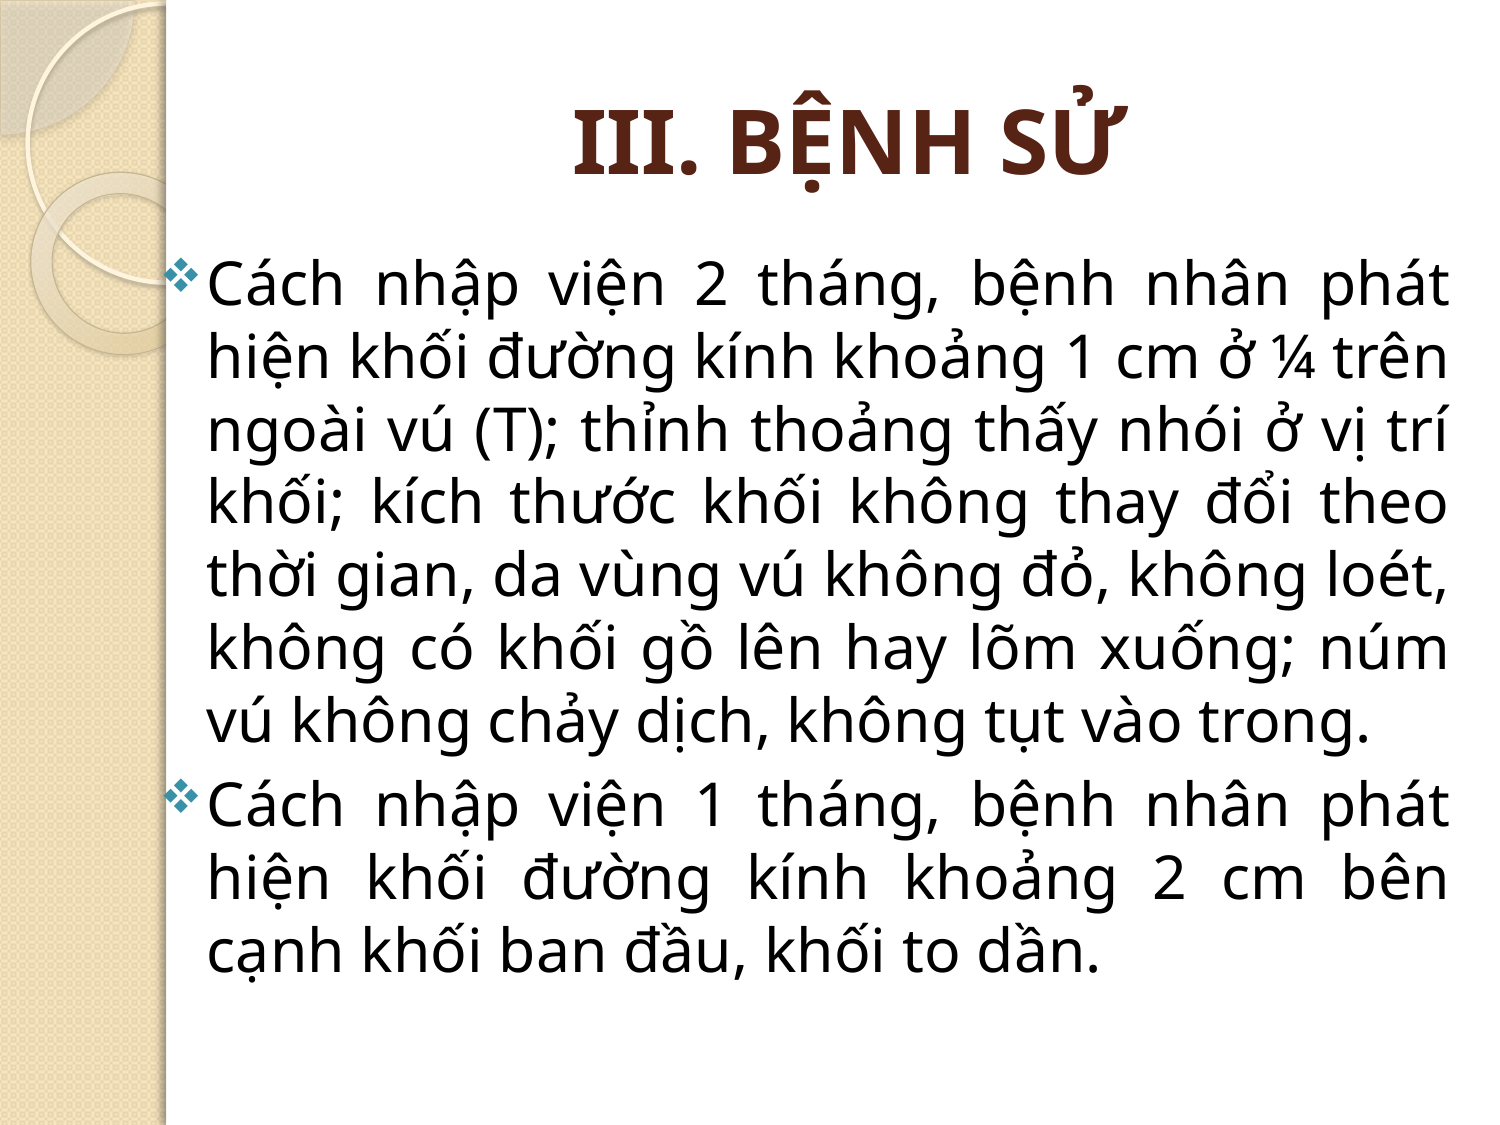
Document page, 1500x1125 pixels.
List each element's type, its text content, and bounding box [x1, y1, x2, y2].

title III. BỆNH SỬ [235, 45, 1466, 233]
list Cách nhập viện 2 tháng, bệnh nhân phát hiện khối đường kính khoảng 1 cm ở ¼ trên ngoài vú (T); thỉnh thoảng thấy nhói ở vị trí khối; kích thước khối không thay đổi theo thời gian, da vùng vú không đỏ, không loét, không có khối gồ lên hay lõm xuống; núm vú không chảy dịch, không tụt vào trong. Cách nhập viện 1 tháng, bệnh nhân phát hiện khối đường kính khoảng 2 cm bên cạnh khối ban đầu, khối to dần. [137, 237, 1466, 1025]
